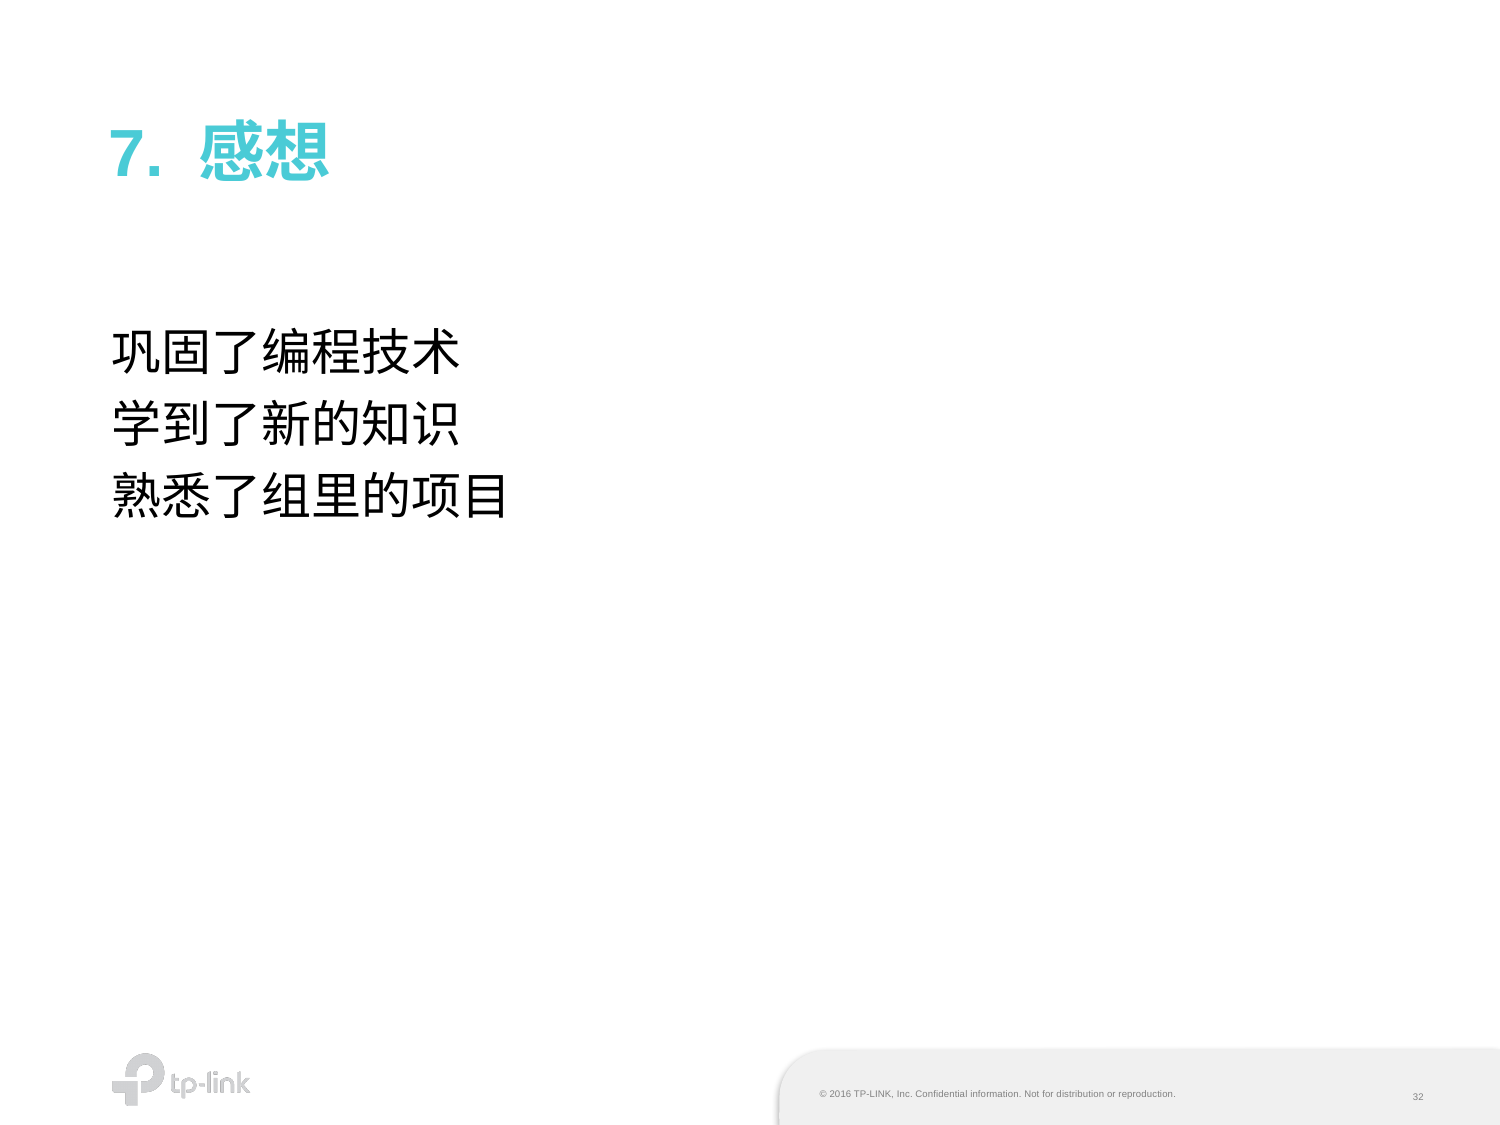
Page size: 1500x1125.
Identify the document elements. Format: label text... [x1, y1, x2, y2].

list 巩固了编程技术 学到了新的知识 熟悉了组里的项目 [96, 300, 780, 959]
text_box 7. 感想 [93, 111, 1425, 213]
